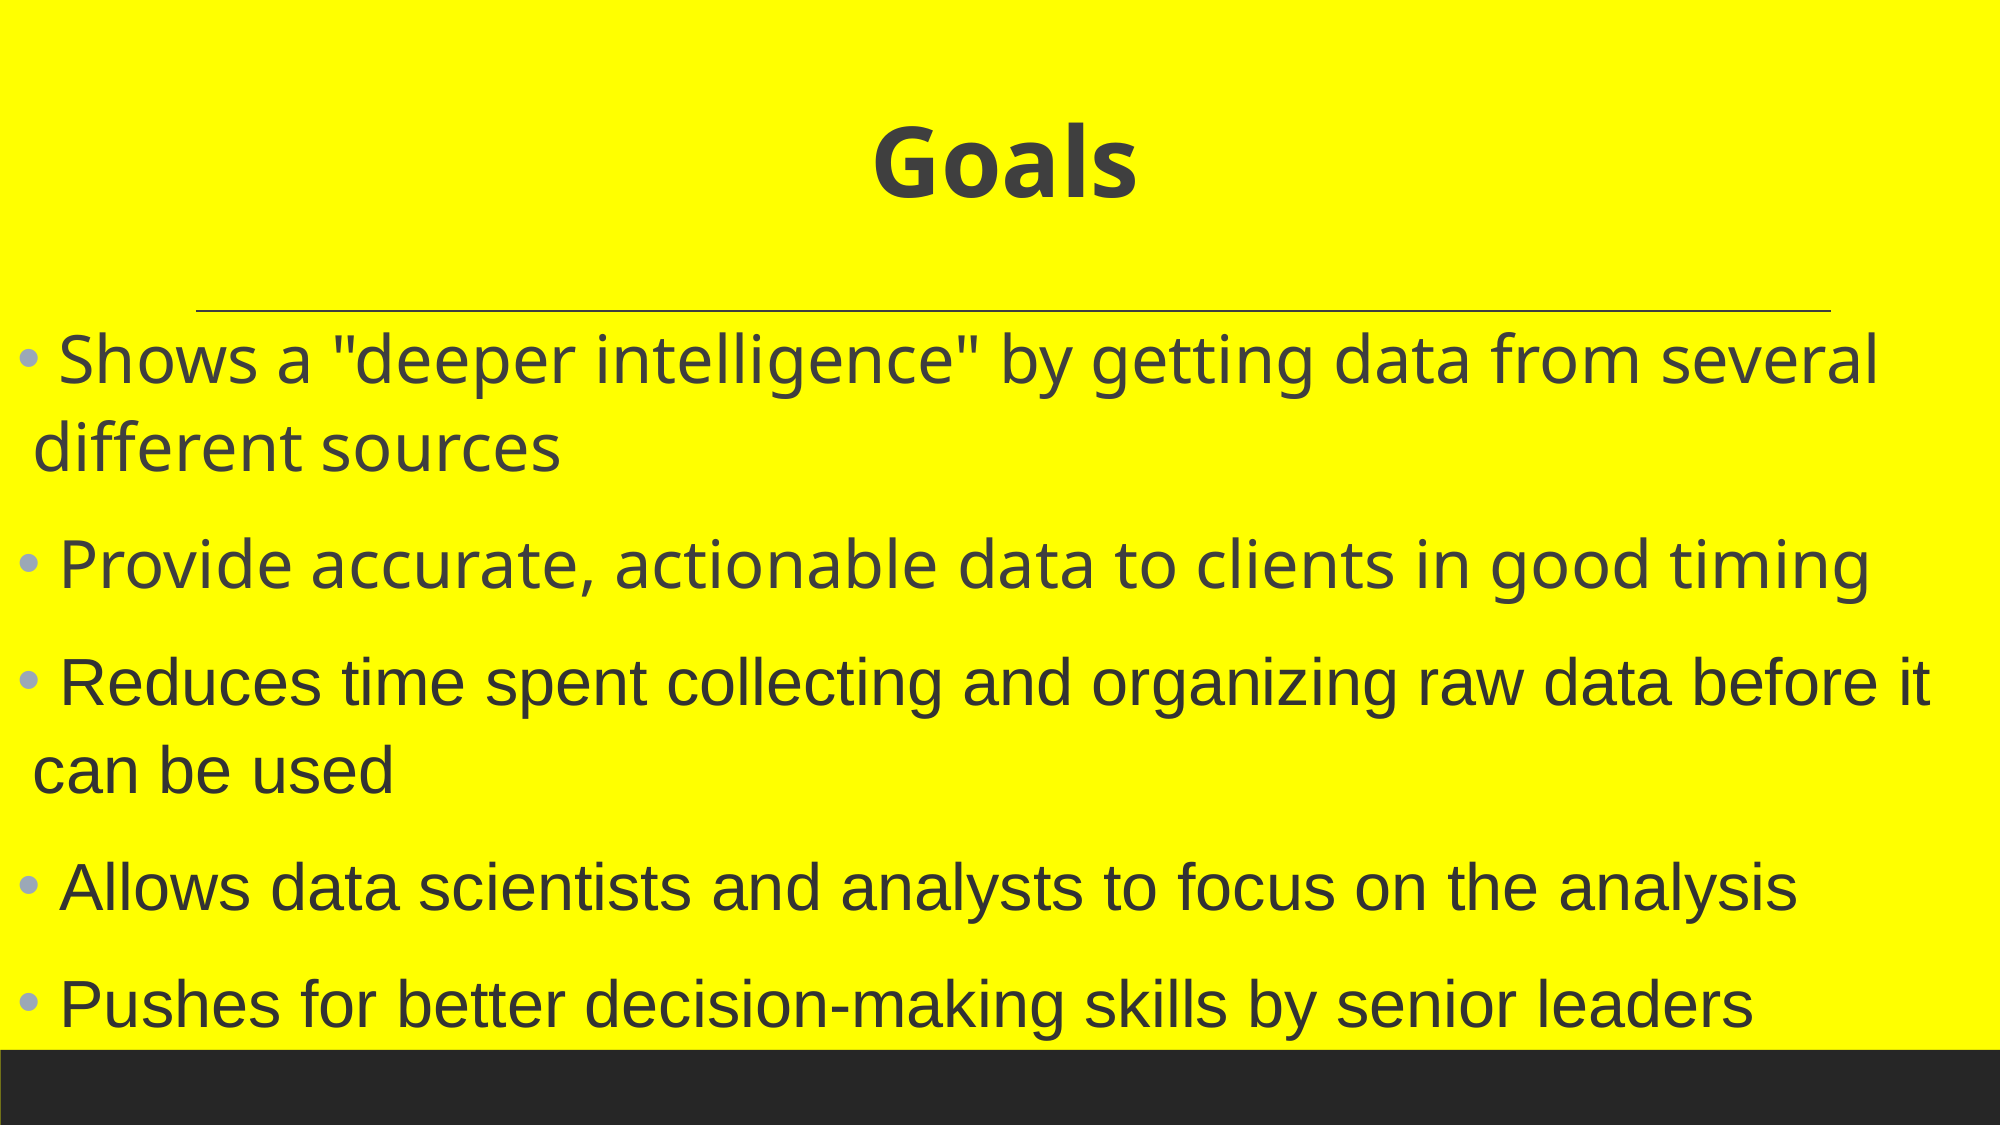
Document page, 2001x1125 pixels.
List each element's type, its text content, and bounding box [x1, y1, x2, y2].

list Shows a "deeper intelligence" by getting data from several different sources Provide accurate, actionable data to clients in good timing Reduces time spent collecting and organizing raw data before it can be used Allows data scientists and analysts to focus on the analysis Pushes for better decision-making skills by senior leaders [17, 301, 1985, 1015]
title Goals [180, 47, 1830, 285]
